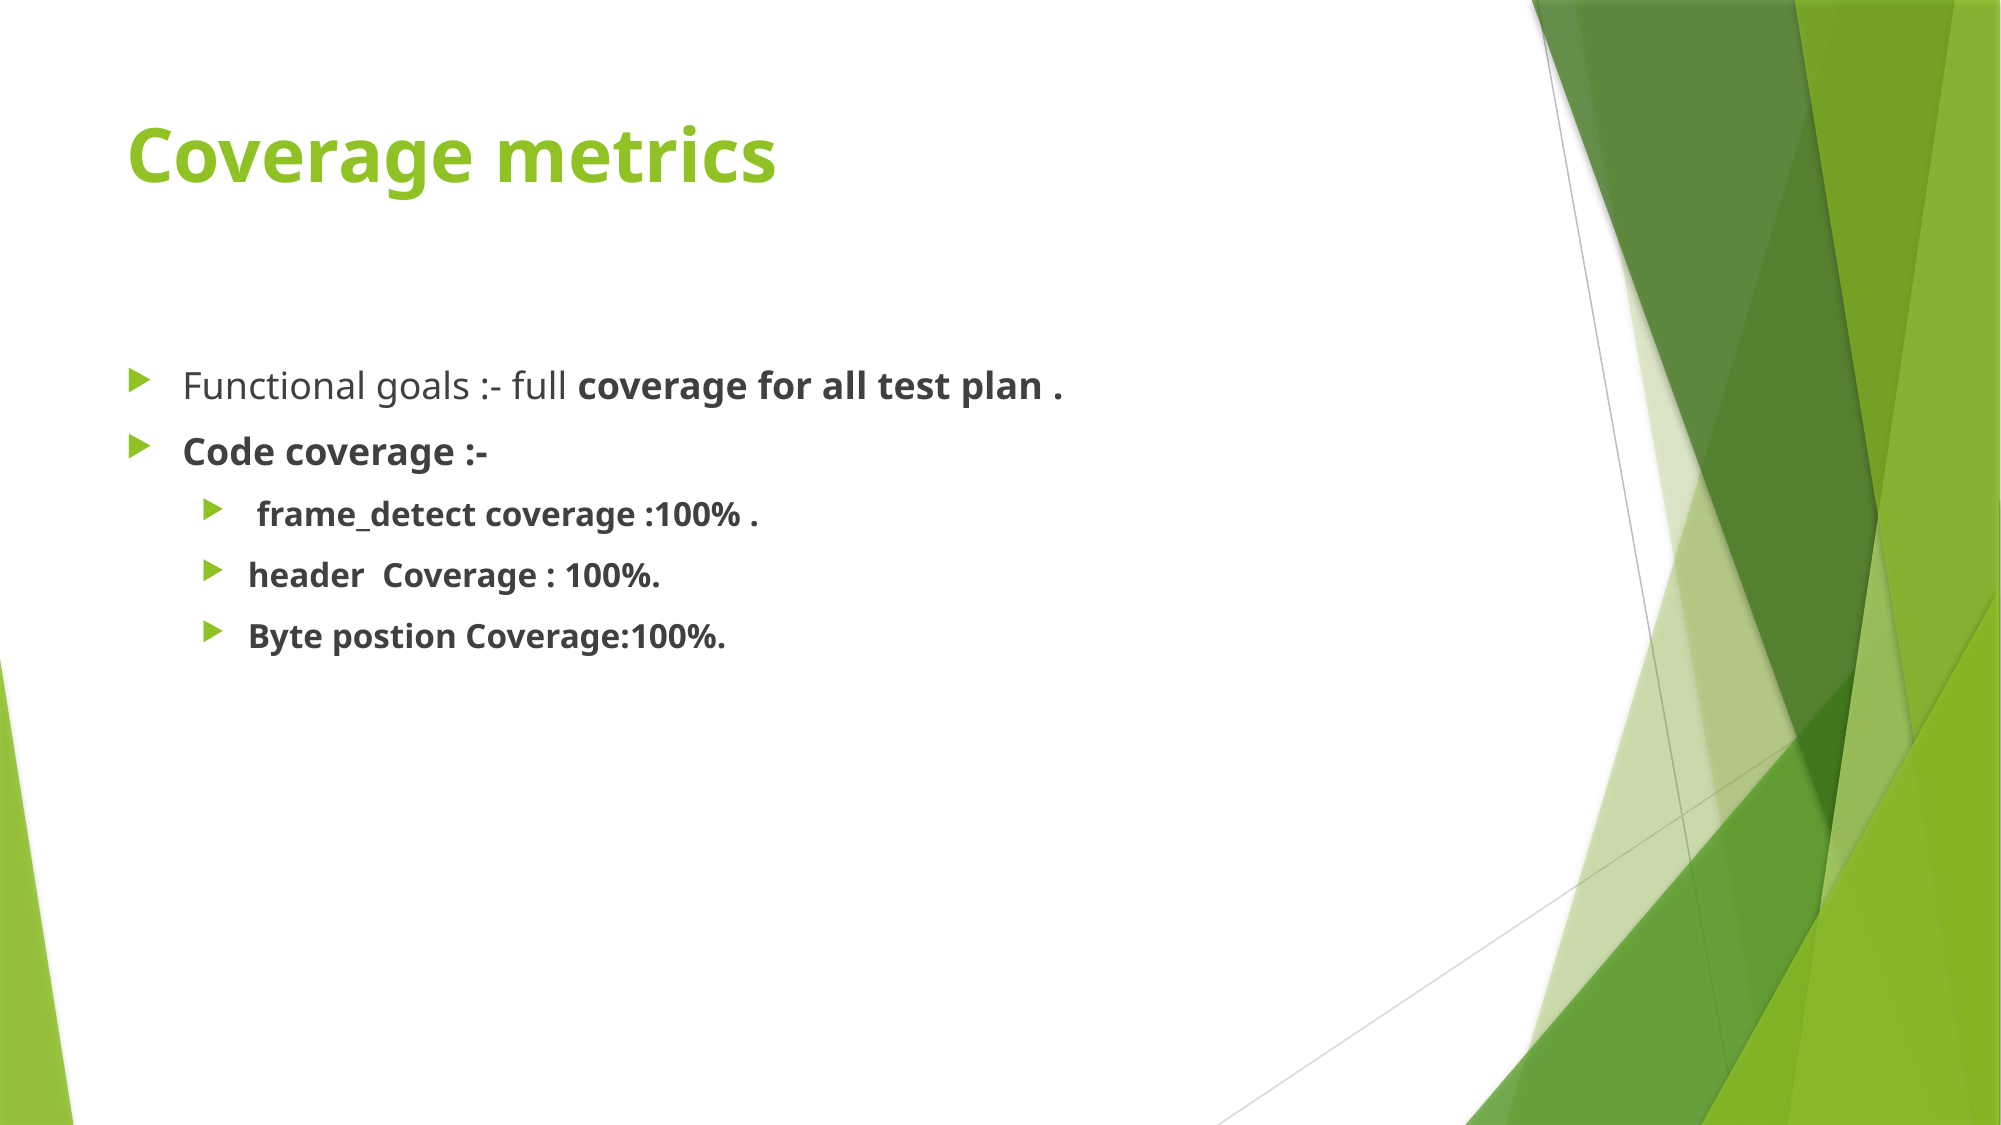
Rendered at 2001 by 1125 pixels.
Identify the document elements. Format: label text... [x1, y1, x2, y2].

list Functional goals :- full coverage for all test plan . Code coverage :- frame_detect coverage :100% . header Coverage : 100%. Byte postion Coverage:100%. [111, 354, 1522, 992]
title Coverage metrics [111, 99, 1522, 317]
